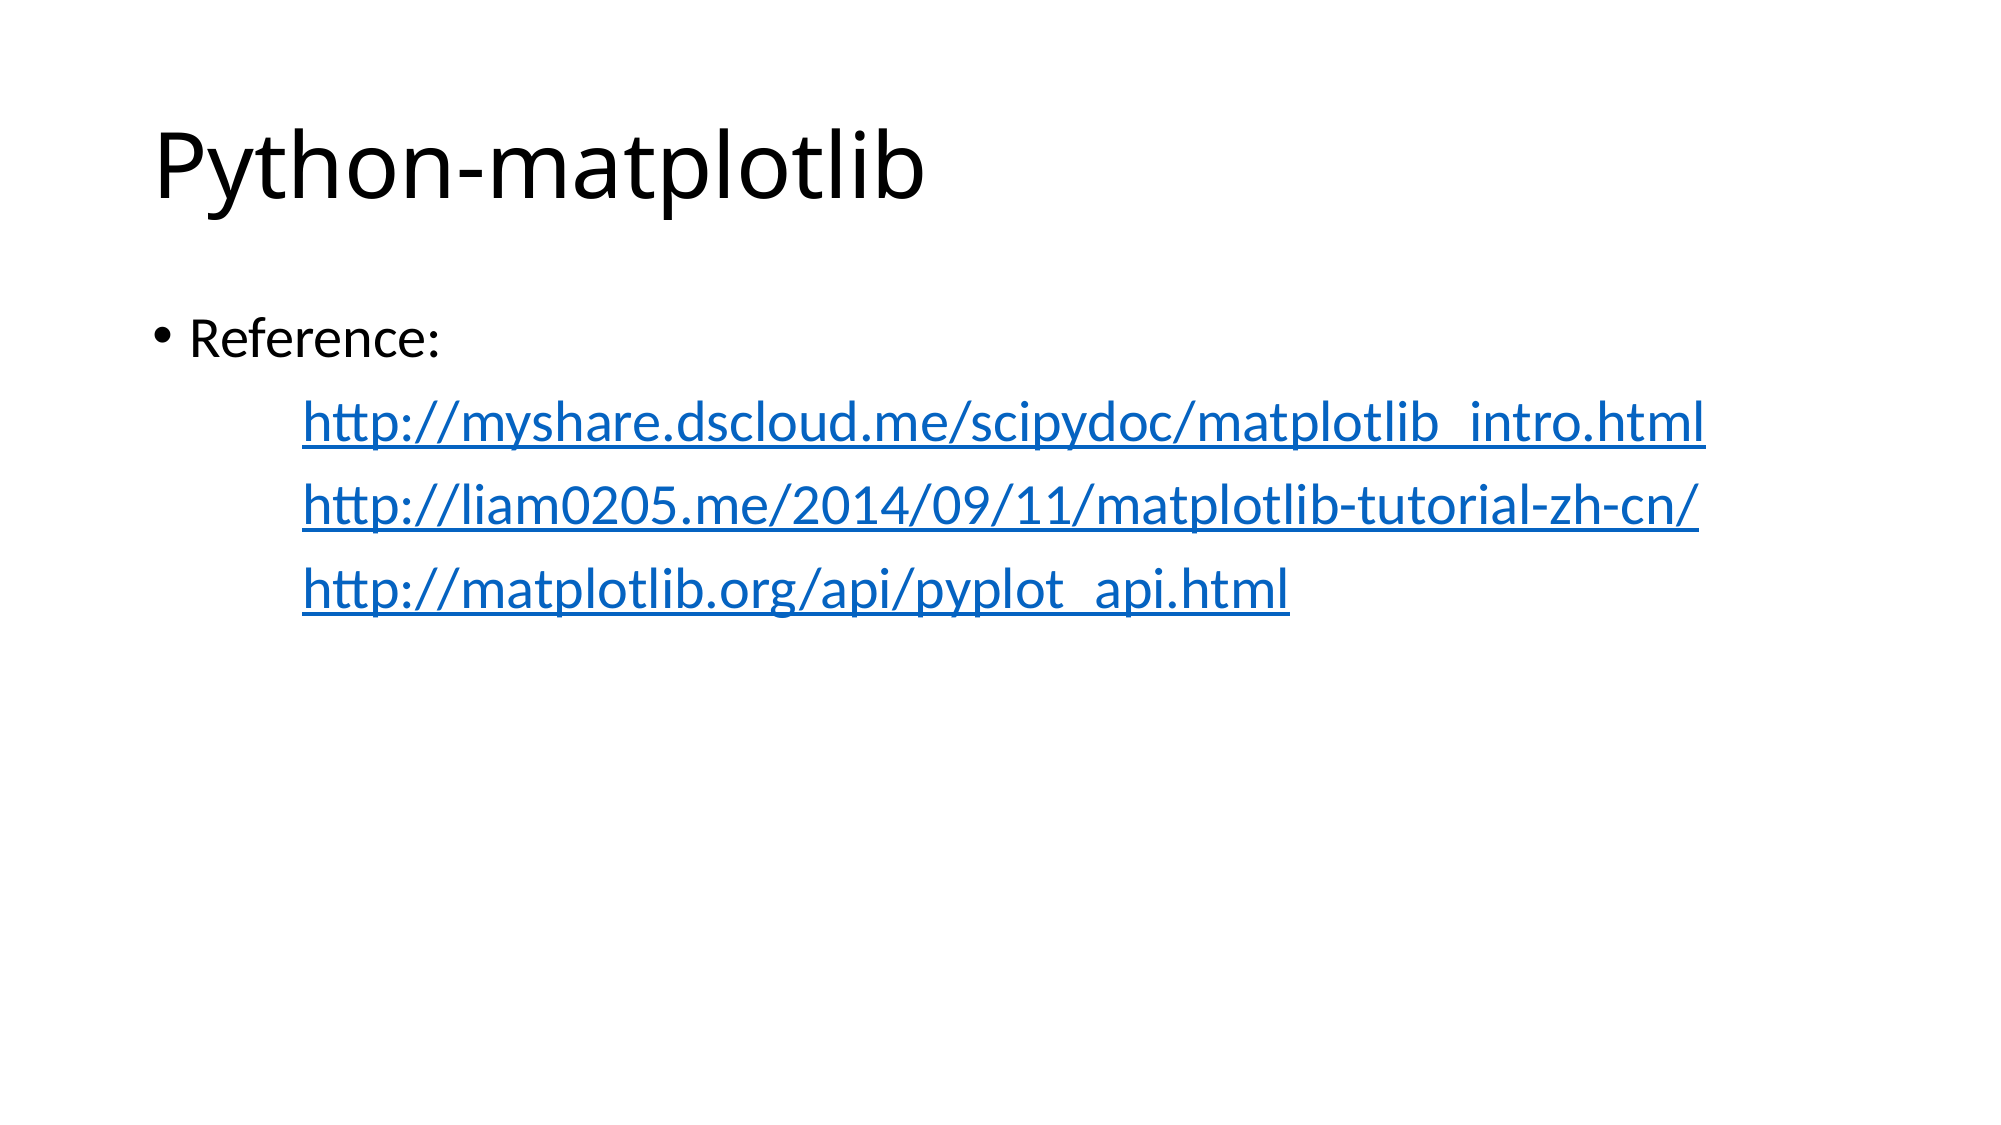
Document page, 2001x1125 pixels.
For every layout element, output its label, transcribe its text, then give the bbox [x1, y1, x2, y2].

title Python-matplotlib [137, 59, 1863, 278]
list Reference: http://myshare.dscloud.me/scipydoc/matplotlib_intro.html http://liam0205.me/2014/09/11/matplotlib-tutorial-zh-cn/ http://matplotlib.org/api/pyplot_api.html [137, 299, 1863, 1014]
